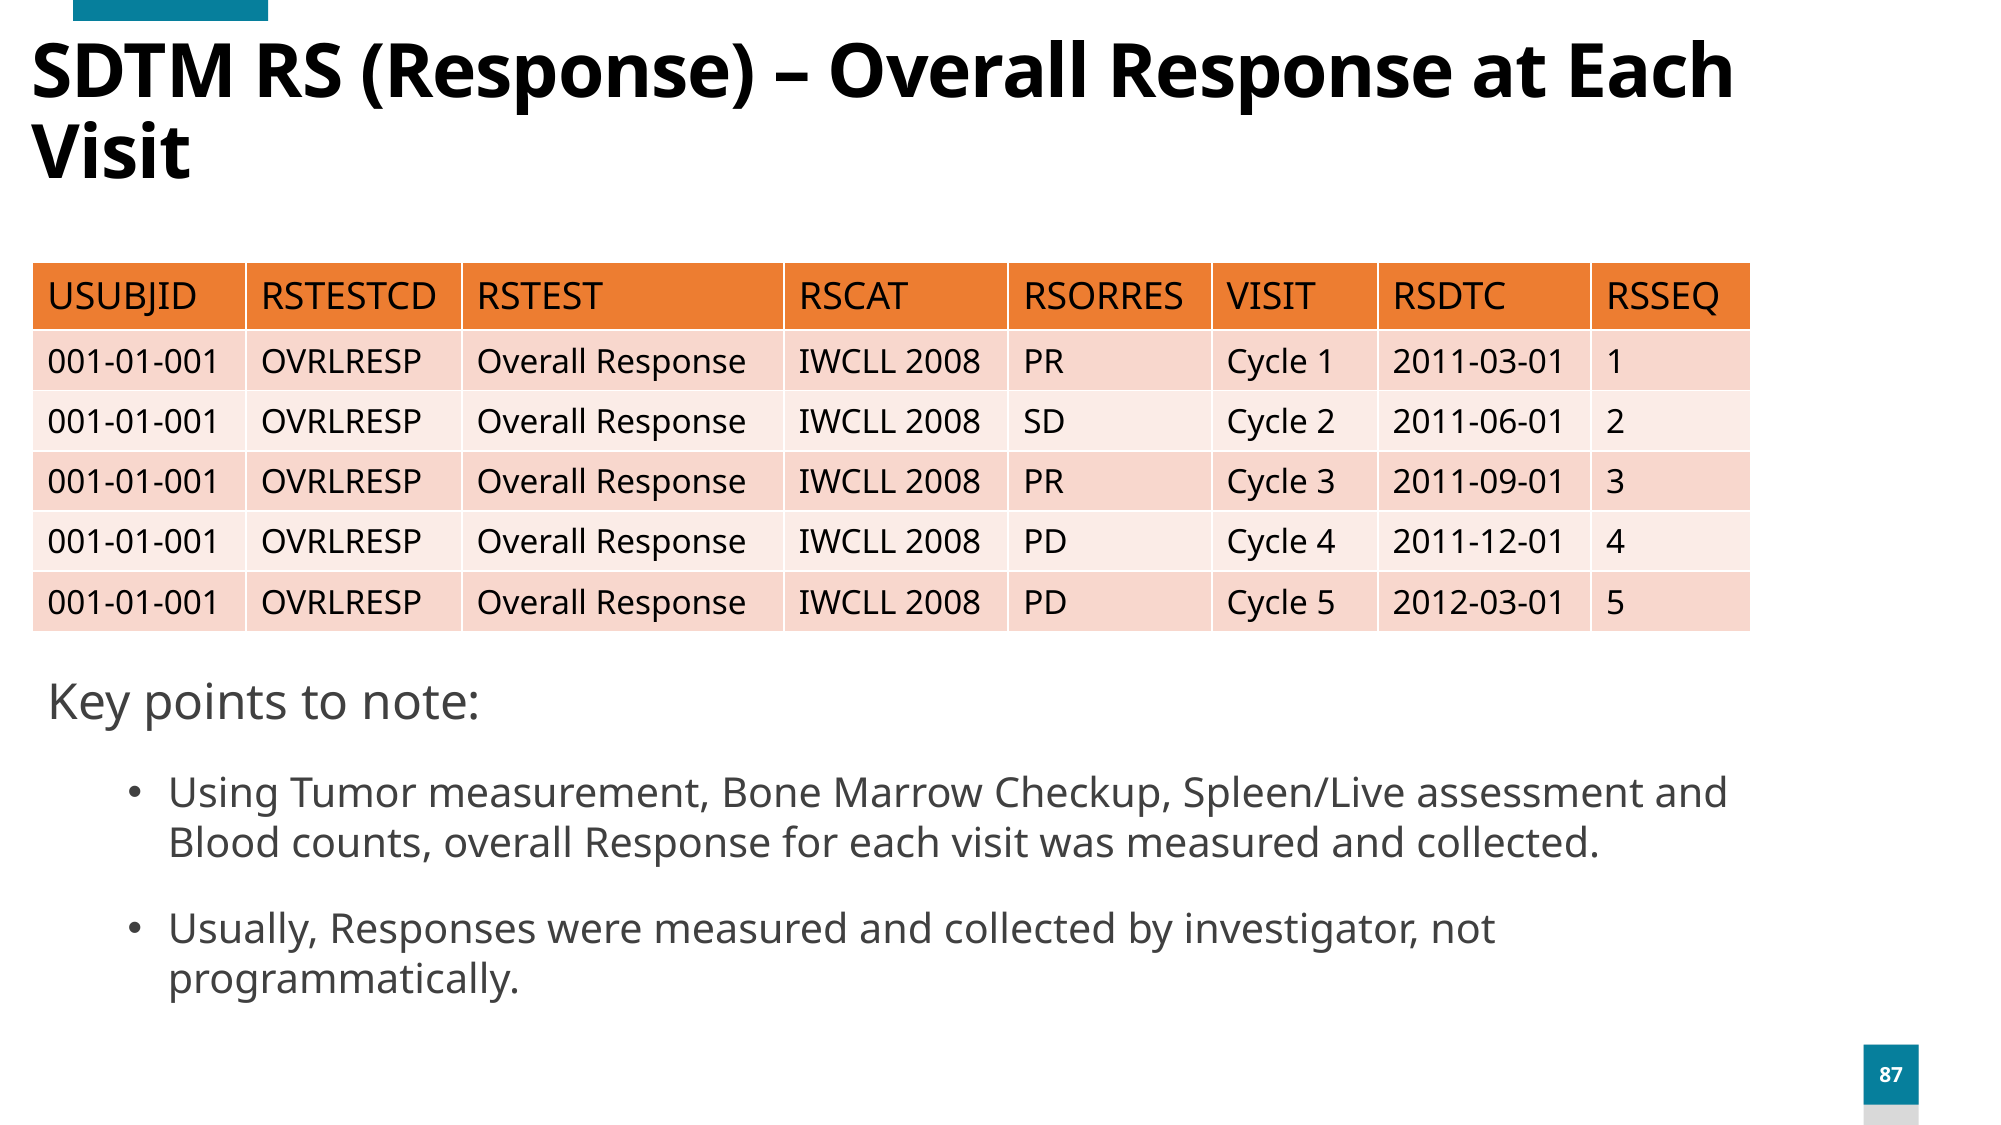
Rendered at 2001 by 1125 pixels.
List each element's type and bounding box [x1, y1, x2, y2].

table_header [33, 263, 245, 329]
table_header [1213, 263, 1377, 329]
table_cell [33, 572, 245, 631]
table_cell [247, 572, 461, 631]
table_header [1379, 263, 1590, 329]
table_header [247, 263, 461, 329]
table_cell [785, 572, 1007, 631]
table_cell [1213, 452, 1377, 510]
table_cell [463, 452, 783, 510]
table_cell [1009, 512, 1211, 570]
table_cell [33, 391, 245, 450]
table_cell [785, 391, 1007, 450]
table_header [1009, 263, 1211, 329]
table_header [1592, 263, 1750, 329]
table_cell [1379, 331, 1590, 390]
table_cell [463, 331, 783, 390]
table_cell [247, 331, 461, 390]
table_cell [1592, 391, 1750, 450]
table_cell [1379, 391, 1590, 450]
table_cell [247, 391, 461, 450]
table_cell [785, 452, 1007, 510]
table_cell [1379, 452, 1590, 510]
table_cell [1009, 572, 1211, 631]
table_cell [1592, 452, 1750, 510]
table_cell [1379, 572, 1590, 631]
table_cell [785, 331, 1007, 390]
table_cell [1213, 391, 1377, 450]
table_cell [33, 331, 245, 390]
table_cell [1009, 391, 1211, 450]
table_cell [247, 512, 461, 570]
table_cell [463, 391, 783, 450]
table_cell [1592, 512, 1750, 570]
table_cell [1009, 331, 1211, 390]
table_cell [33, 512, 245, 570]
table_cell [1009, 452, 1211, 510]
table_cell [1213, 572, 1377, 631]
table_cell [33, 452, 245, 510]
table_cell [463, 512, 783, 570]
table_cell [785, 512, 1007, 570]
table_cell [1213, 512, 1377, 570]
table_cell [1213, 331, 1377, 390]
table_cell [1592, 572, 1750, 631]
title [16, 39, 1926, 188]
table_cell [247, 452, 461, 510]
table_cell [1379, 512, 1590, 570]
table_header [463, 263, 783, 329]
list [32, 662, 1842, 1012]
table_cell [1592, 331, 1750, 390]
table_cell [463, 572, 783, 631]
table_header [785, 263, 1007, 329]
